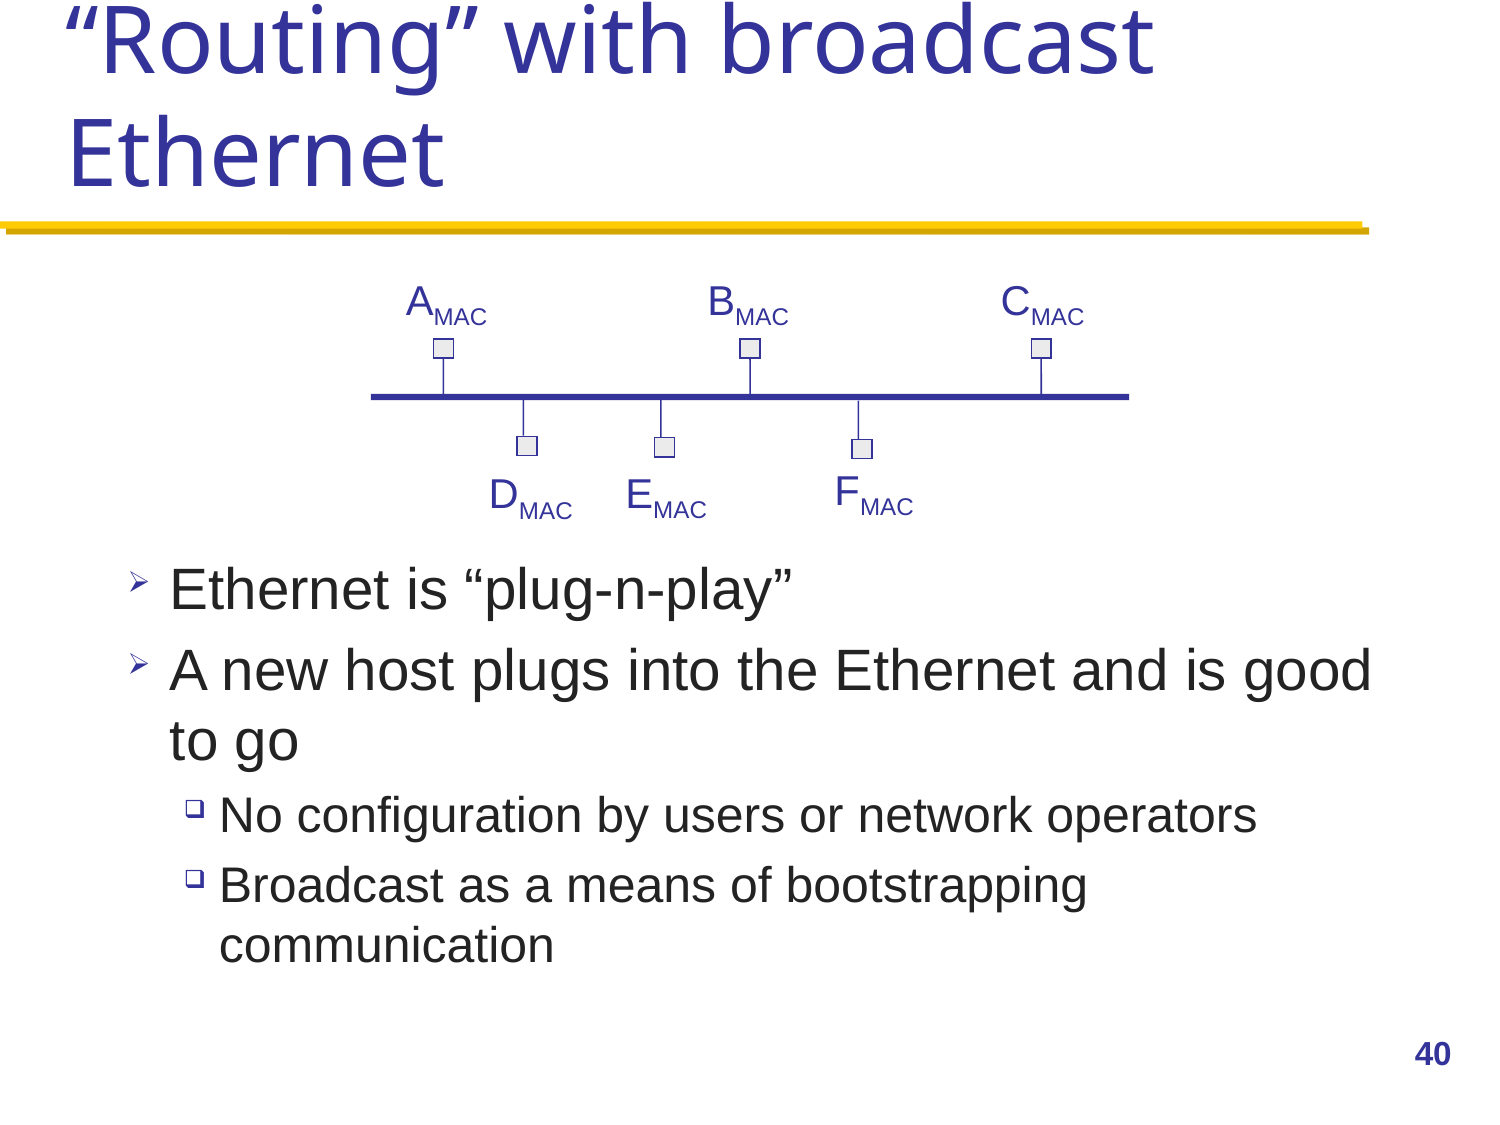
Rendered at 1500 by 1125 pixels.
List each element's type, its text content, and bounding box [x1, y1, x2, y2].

title “Routing” with broadcast Ethernet [49, 24, 1451, 213]
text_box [370, 266, 1130, 522]
list Ethernet is “plug-n-play” A new host plugs into the Ethernet and is good to go No configuration by users or network operators Broadcast as a means of bootstrapping communication [112, 543, 1413, 988]
slide_number 40 [1400, 1025, 1500, 1100]
